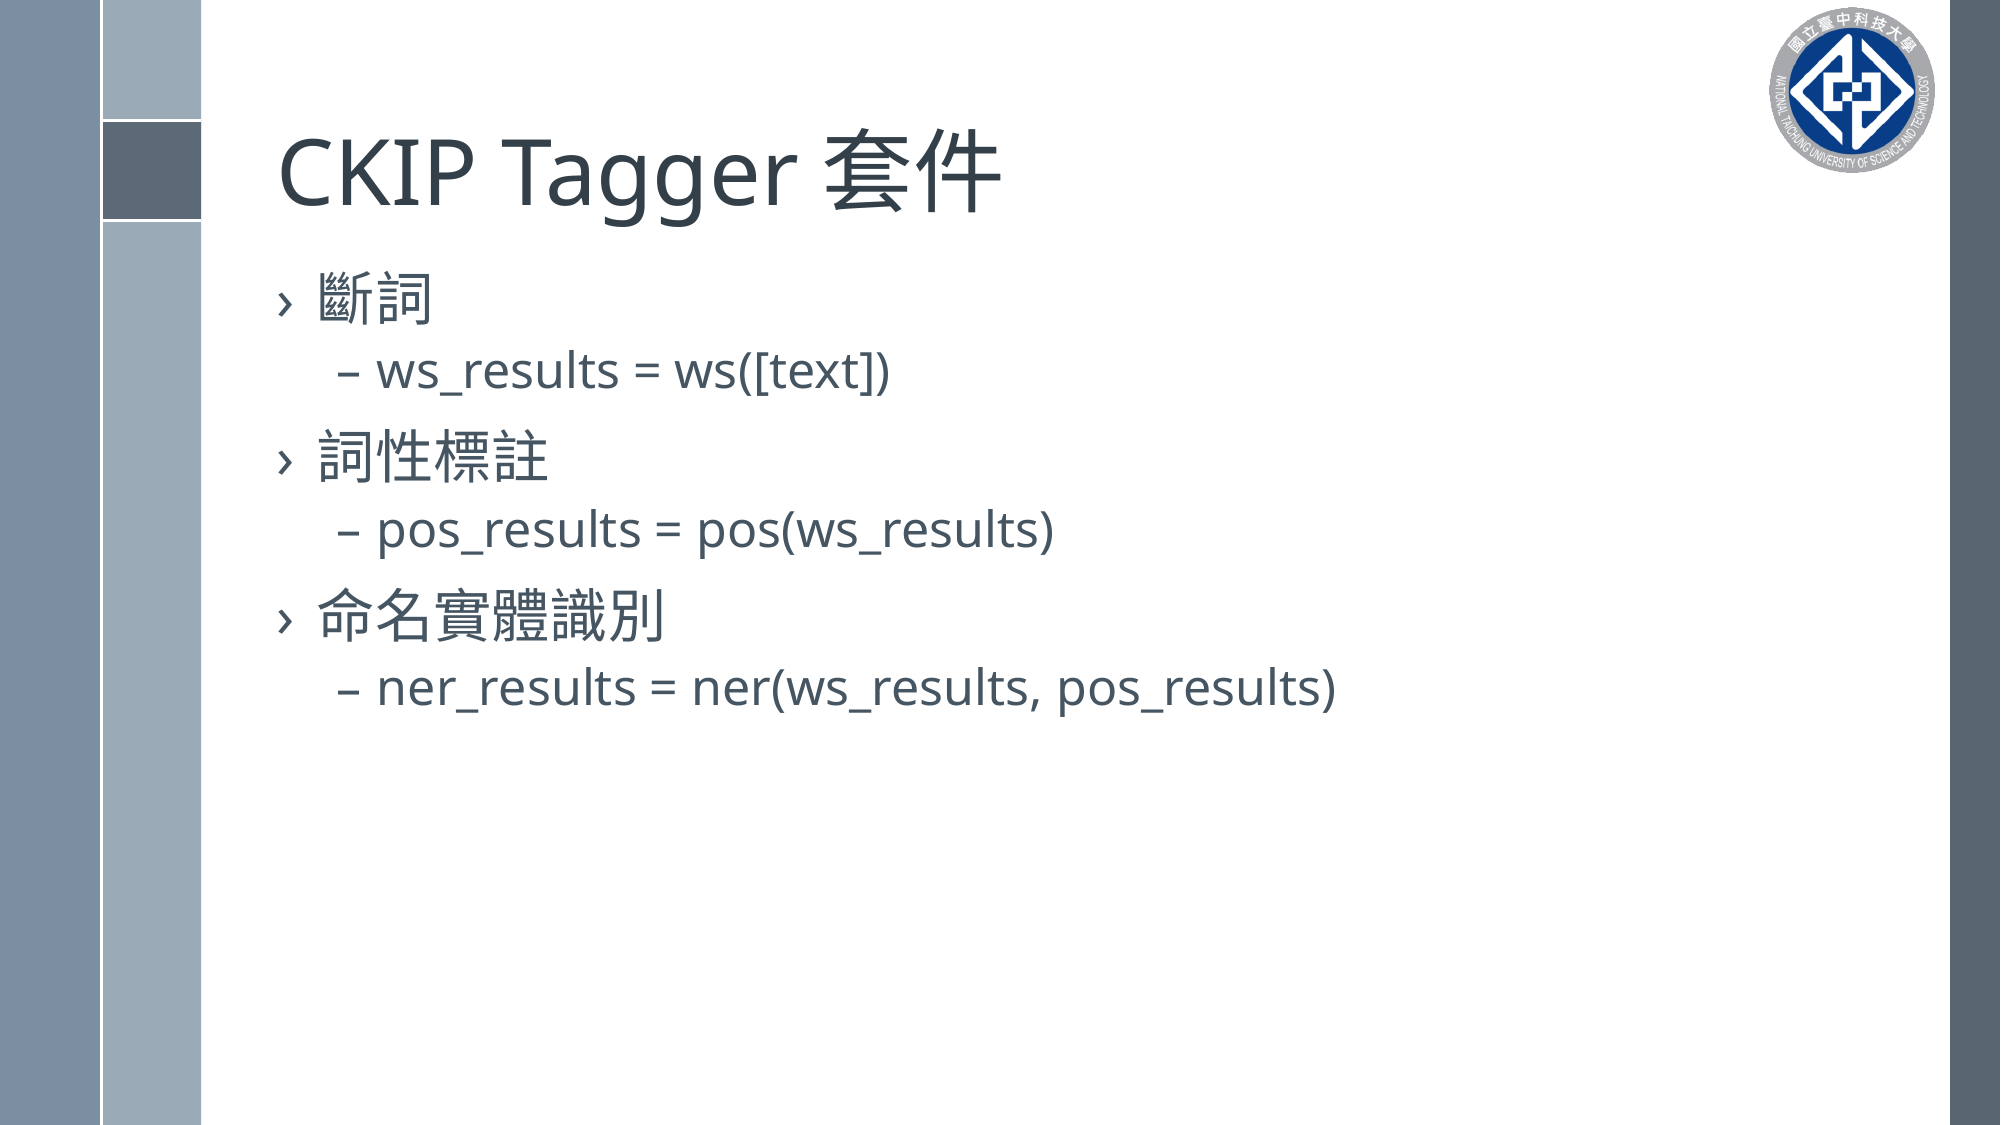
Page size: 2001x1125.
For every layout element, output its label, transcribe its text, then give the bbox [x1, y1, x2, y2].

title CKIP Tagger套件 [261, 29, 1867, 233]
list 斷詞 ws_results = ws([text]) 詞性標註 pos_results = pos(ws_results) 命名實體識別 ner_results = ner(ws_results, pos_results) [261, 262, 1867, 1013]
picture [1769, 7, 1935, 173]
